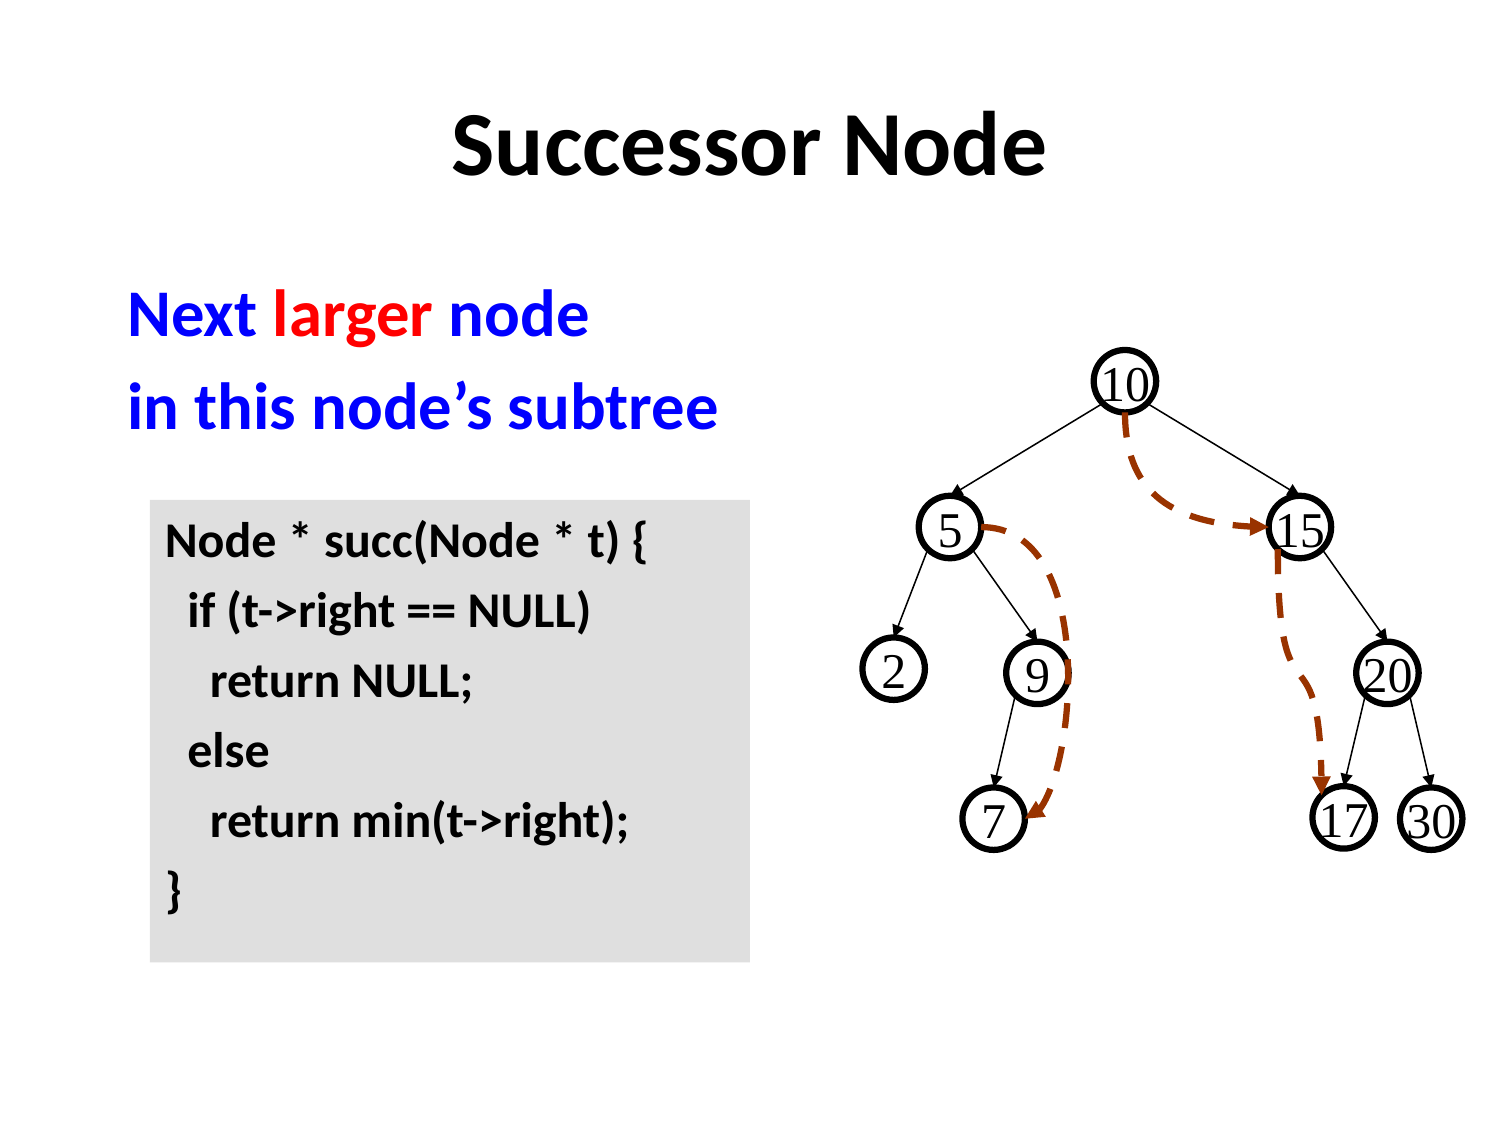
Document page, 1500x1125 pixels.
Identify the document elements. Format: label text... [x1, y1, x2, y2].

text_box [1409, 697, 1432, 785]
text_box 7 [962, 791, 1024, 850]
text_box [949, 406, 1104, 493]
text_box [1179, 650, 1420, 695]
text_box 2 [862, 637, 925, 700]
text_box 20 [1384, 641, 1407, 648]
text_box 10 [1093, 349, 1157, 413]
text_box 5 [918, 496, 981, 559]
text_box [1343, 704, 1366, 784]
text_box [893, 552, 929, 635]
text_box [984, 526, 1029, 819]
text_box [971, 552, 979, 639]
list Next larger node in this node’s subtree [112, 262, 925, 488]
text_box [1032, 552, 1038, 639]
text_box 15 [1268, 495, 1332, 559]
text_box 30 [1399, 787, 1463, 850]
title Successor Node [75, 45, 1425, 233]
text_box 9 [1032, 641, 1067, 705]
text_box Node * succ(Node * t) { if (t->right == NULL) return NULL; else return min(t->right); } [149, 499, 750, 963]
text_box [1321, 552, 1388, 639]
text_box 17 [1312, 786, 1375, 849]
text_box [1257, 406, 1301, 493]
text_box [1139, 400, 1252, 542]
